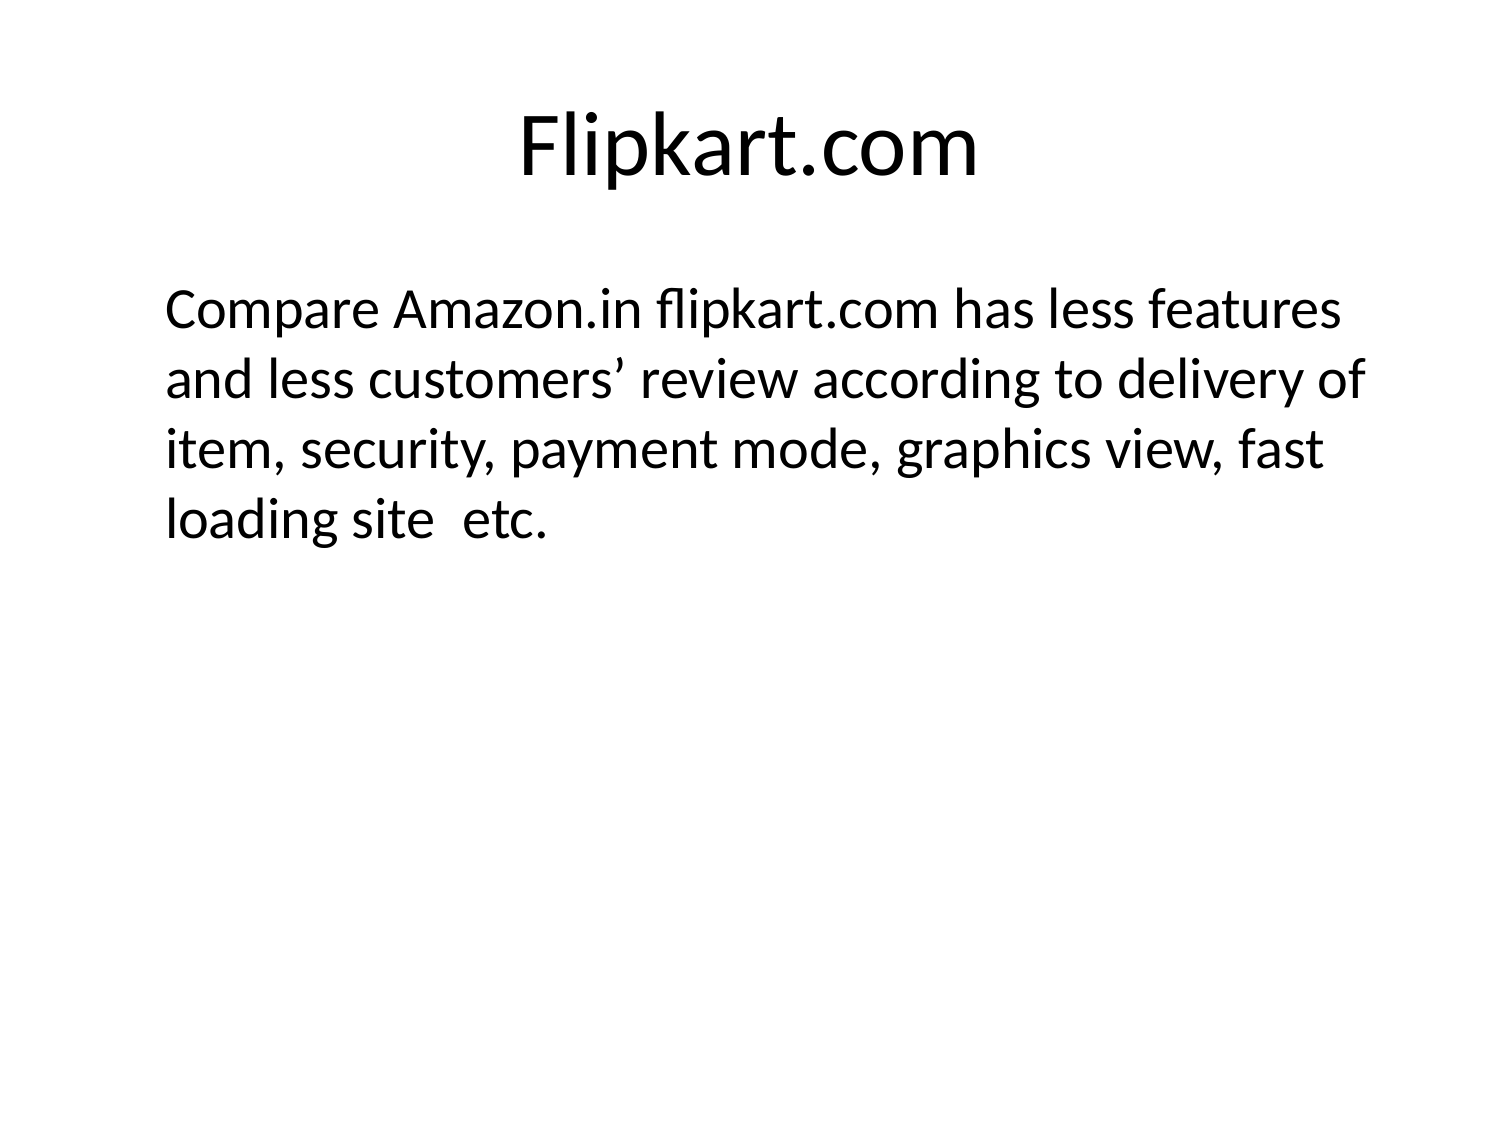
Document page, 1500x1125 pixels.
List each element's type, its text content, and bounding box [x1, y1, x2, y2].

list Compare Amazon.in flipkart.com has less features and less customers’ review according to delivery of item, security, payment mode, graphics view, fast loading site etc. [75, 262, 1425, 1005]
title Flipkart.com [75, 45, 1425, 233]
